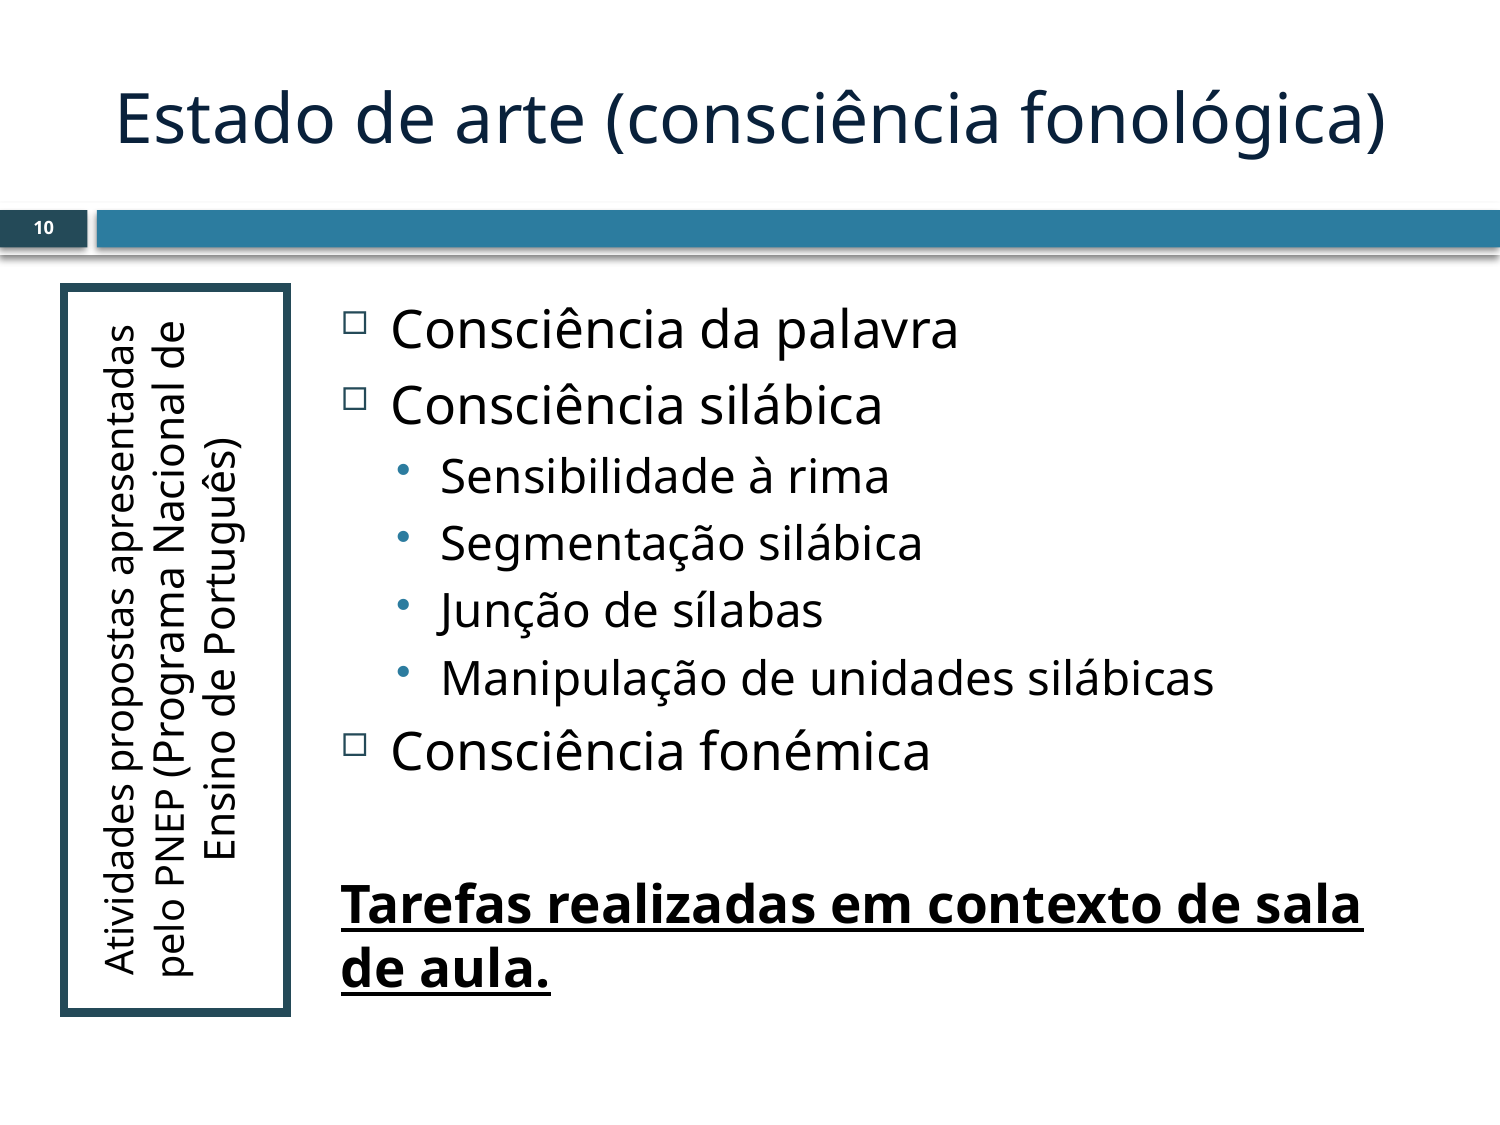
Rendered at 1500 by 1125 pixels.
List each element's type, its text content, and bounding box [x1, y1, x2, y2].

list Consciência da palavra Consciência silábica Sensibilidade à rima Segmentação silábica Junção de sílabas Manipulação de unidades silábicas Consciência fonémica Tarefas realizadas em contexto de sala de aula. [325, 287, 1438, 1013]
list Atividades propostas apresentadas pelo PNEP (Programa Nacional de Ensino de Português) [60, 283, 291, 1017]
slide_number 10 [0, 208, 88, 249]
title Estado de arte (consciência fonológica) [99, 44, 1425, 188]
